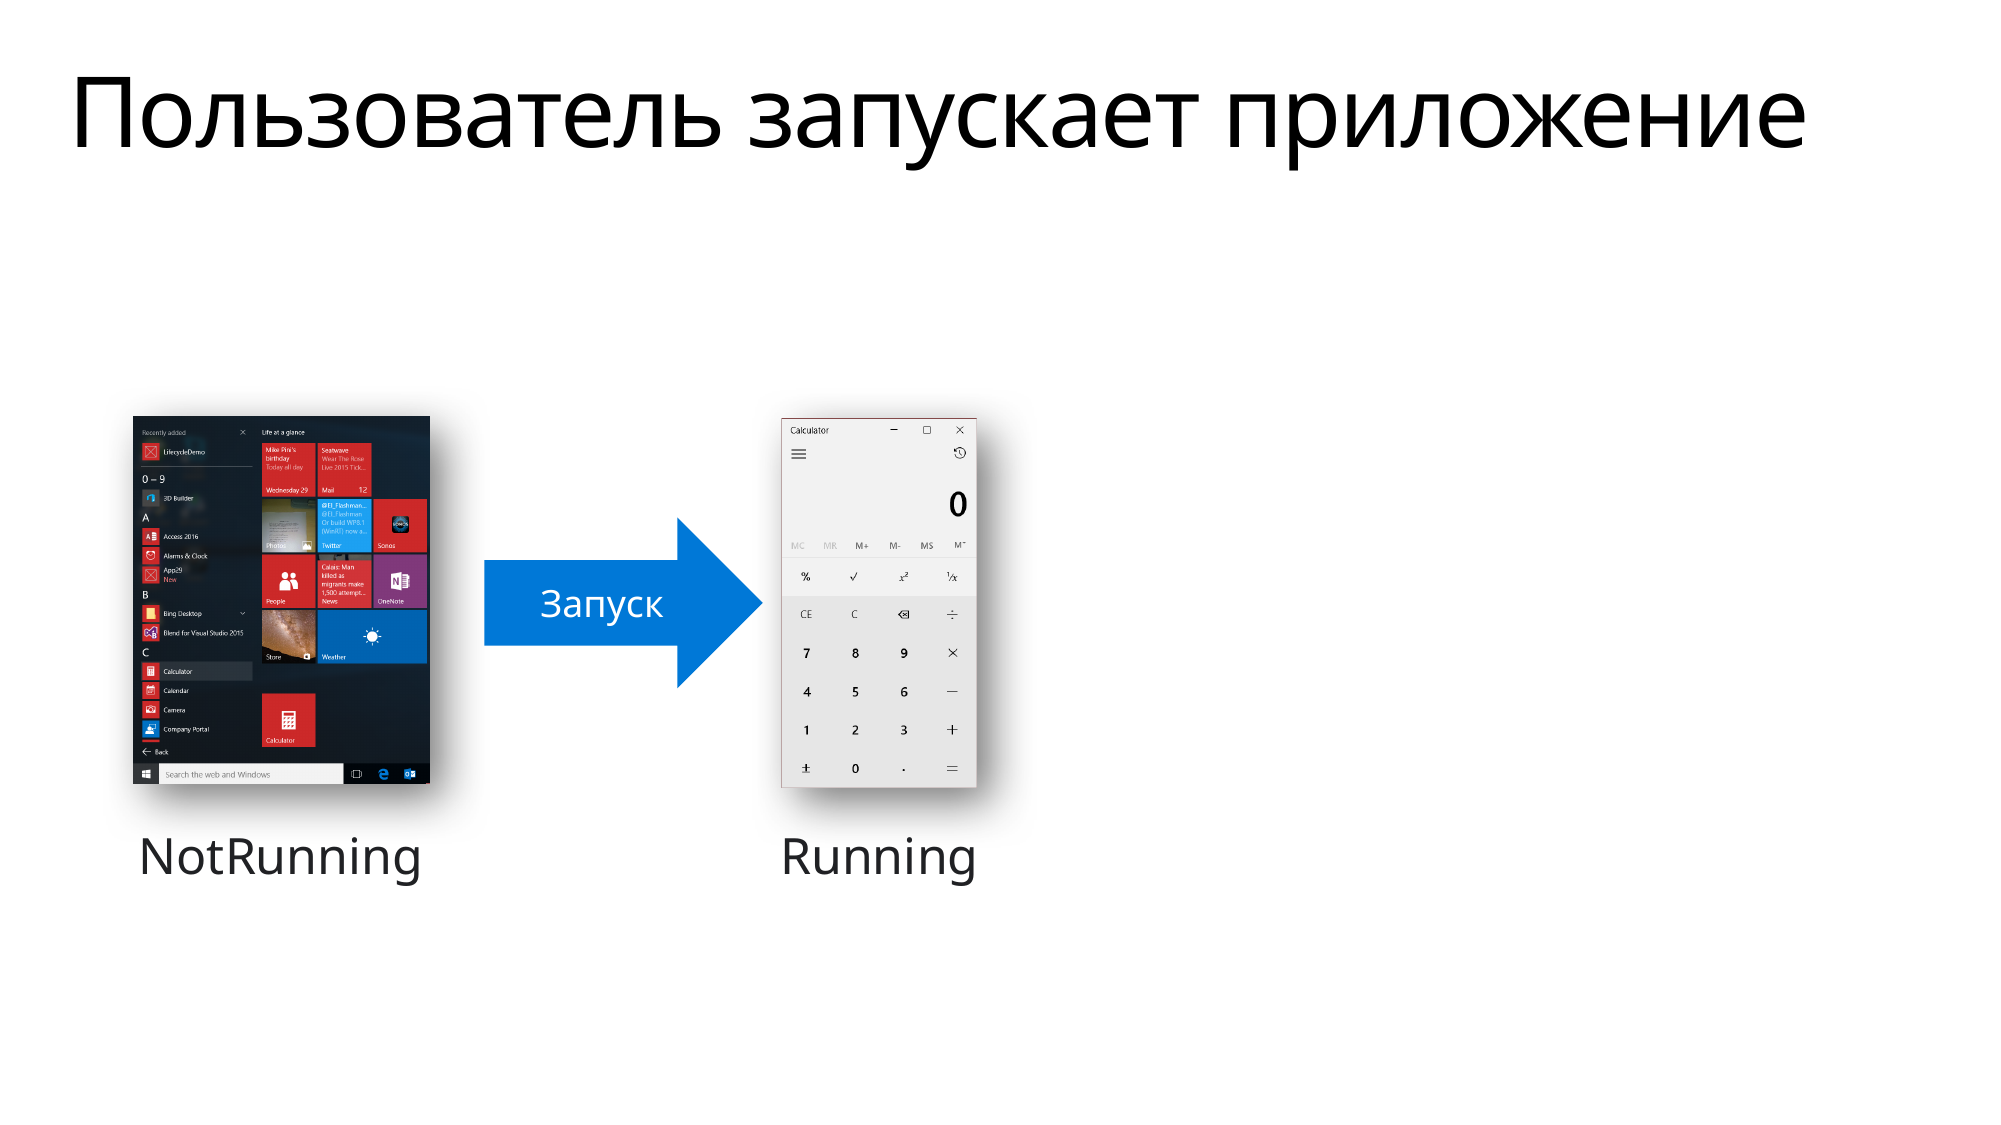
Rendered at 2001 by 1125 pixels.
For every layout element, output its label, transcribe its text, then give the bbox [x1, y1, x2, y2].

picture [781, 418, 978, 788]
text_box Запуск [483, 516, 764, 690]
text_box Running [779, 824, 979, 885]
picture [133, 415, 430, 784]
text_box NotRunning [123, 816, 439, 892]
title Пользователь запускает приложение [44, 47, 1957, 196]
